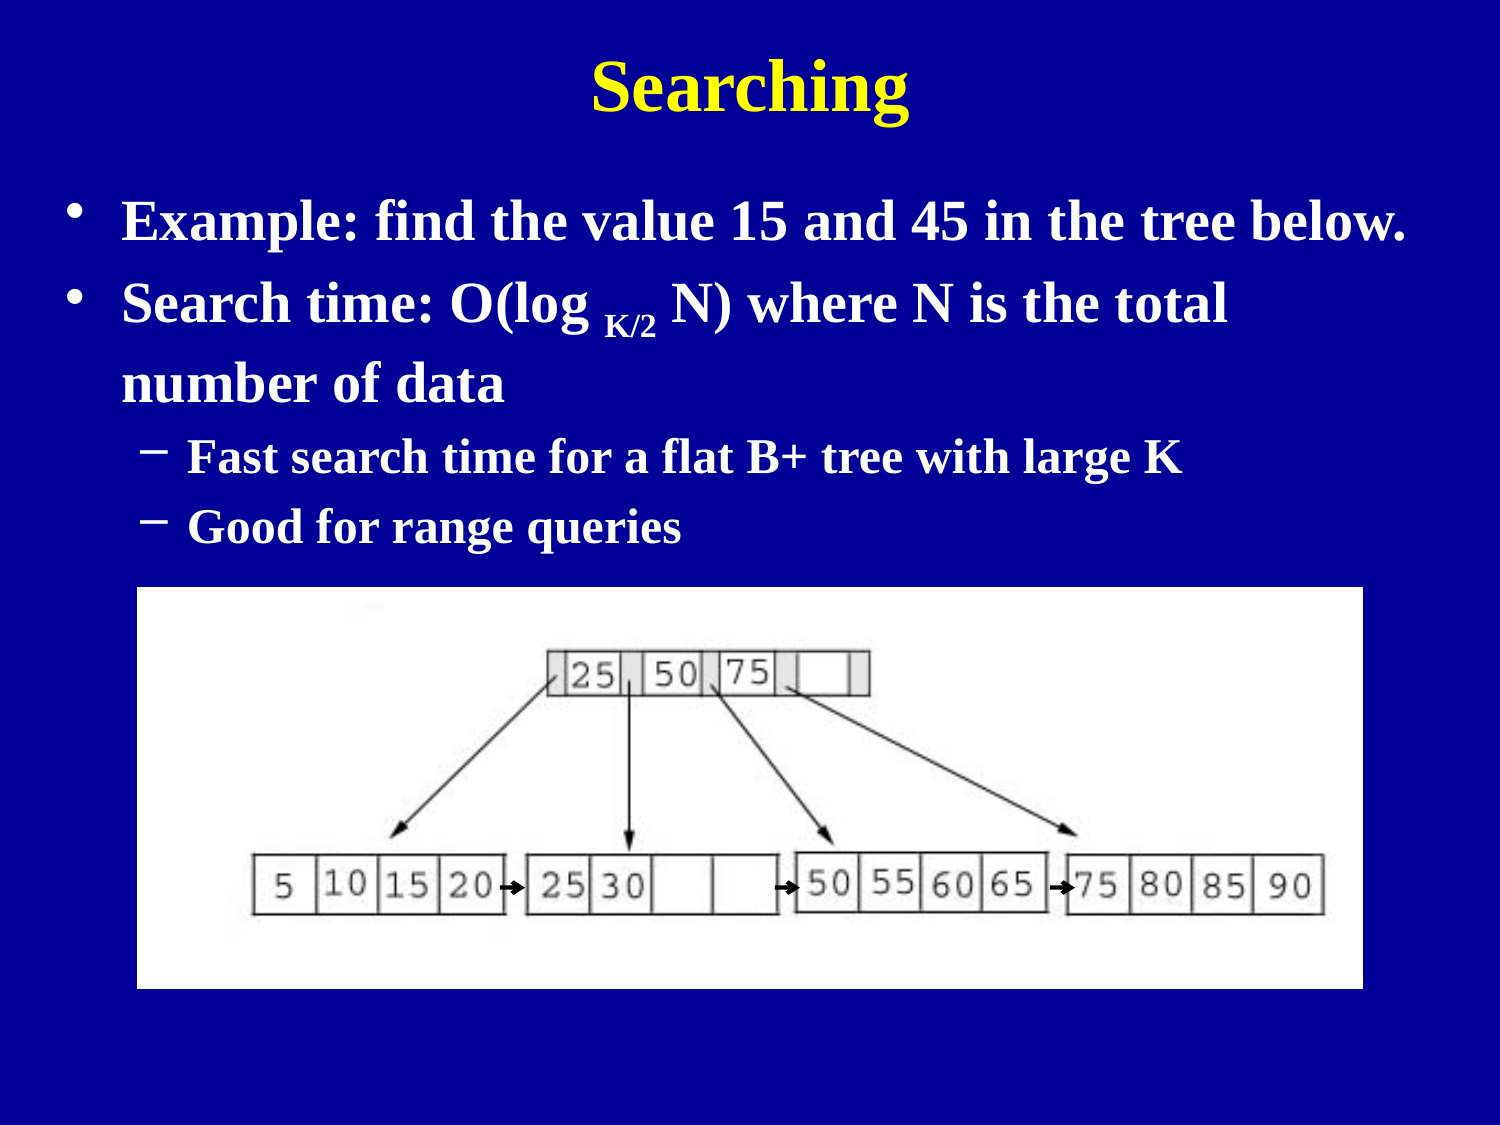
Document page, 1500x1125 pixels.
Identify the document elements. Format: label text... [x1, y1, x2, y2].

picture [137, 587, 1363, 989]
title Searching [112, 12, 1388, 151]
list Example: find the value 15 and 45 in the tree below. Search time: O(log K/2 N) where N is the total number of data Fast search time for a flat B+ tree with large K Good for range queries [49, 174, 1451, 601]
